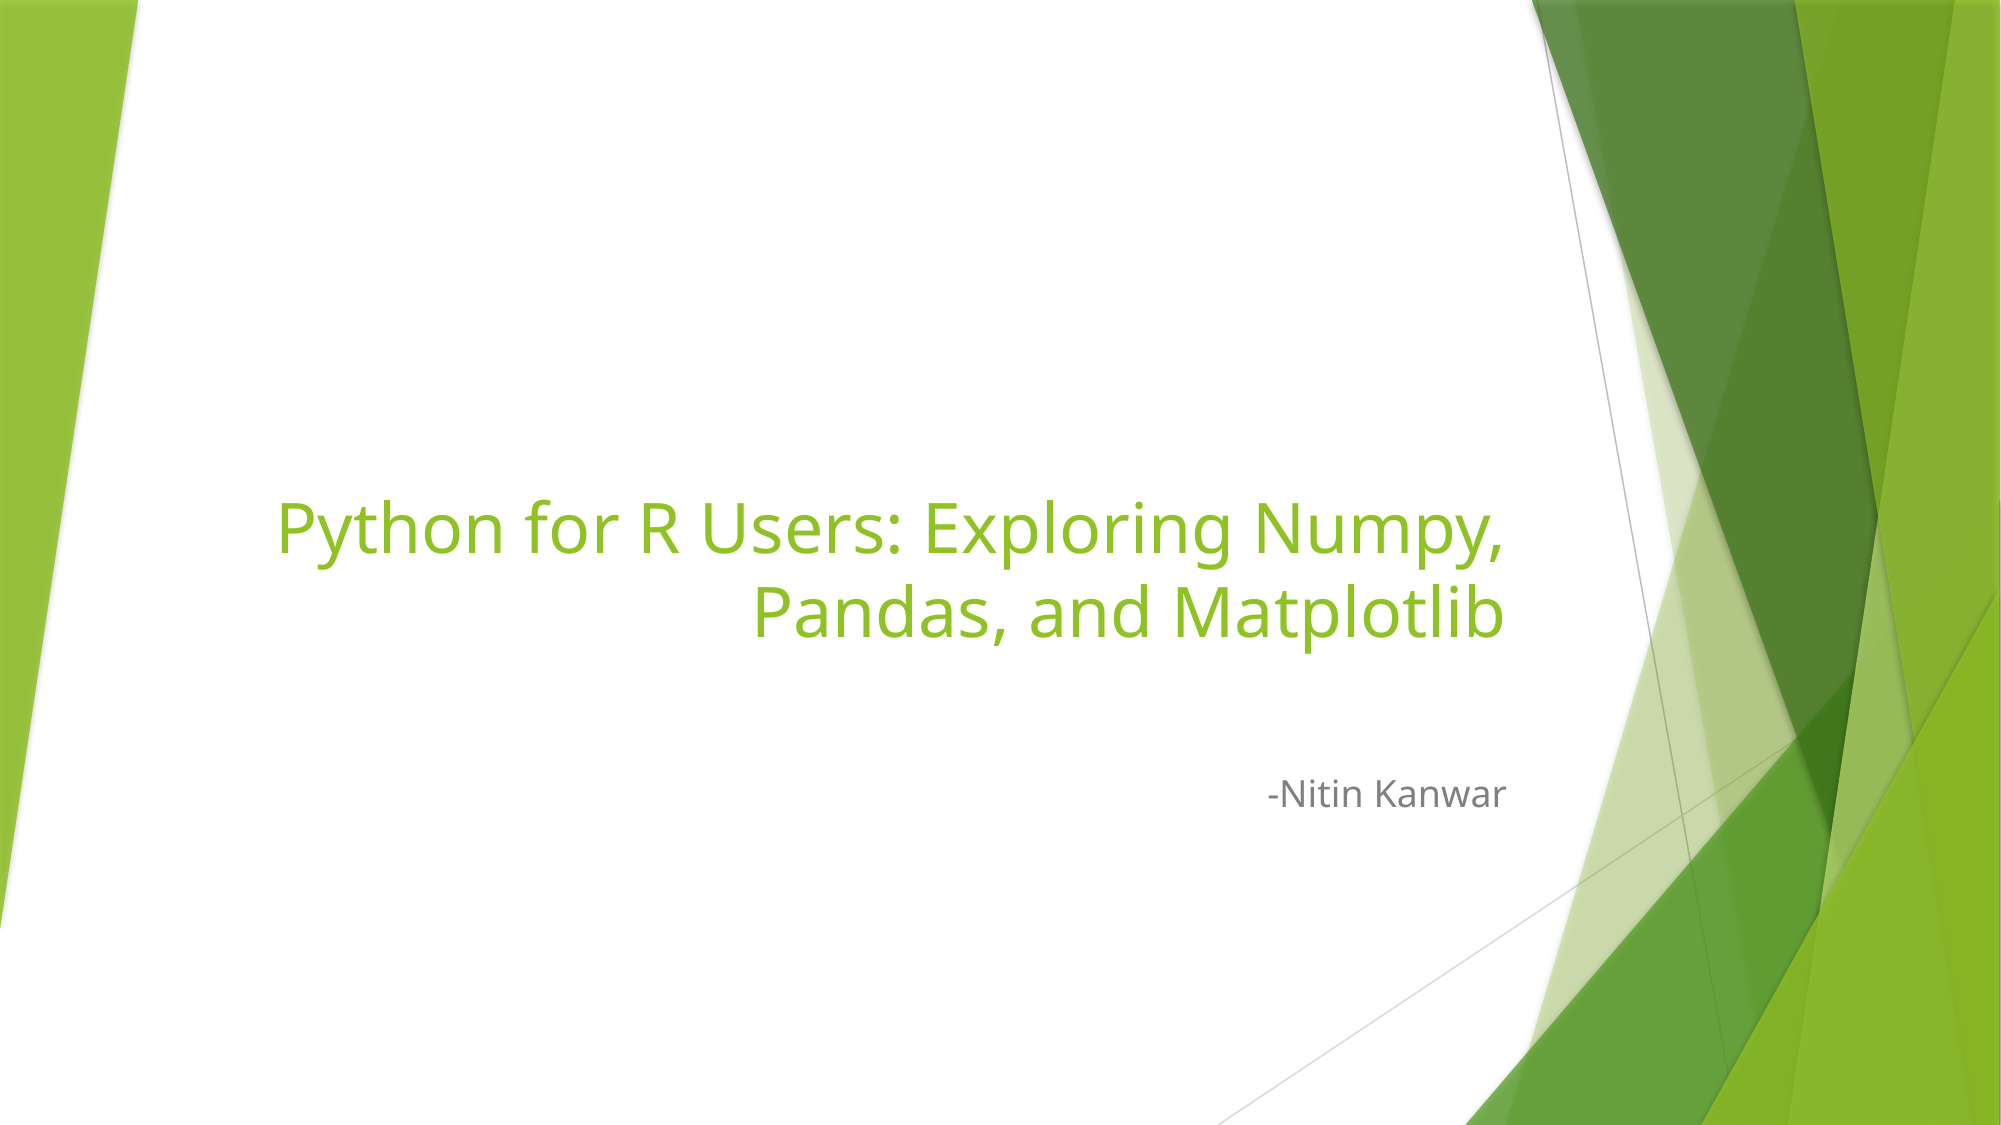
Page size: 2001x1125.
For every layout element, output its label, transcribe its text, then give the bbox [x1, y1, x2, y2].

title Python for R Users: Exploring Numpy, Pandas, and Matplotlib [248, 472, 1523, 743]
subtitle -Nitin Kanwar [248, 762, 1523, 943]
